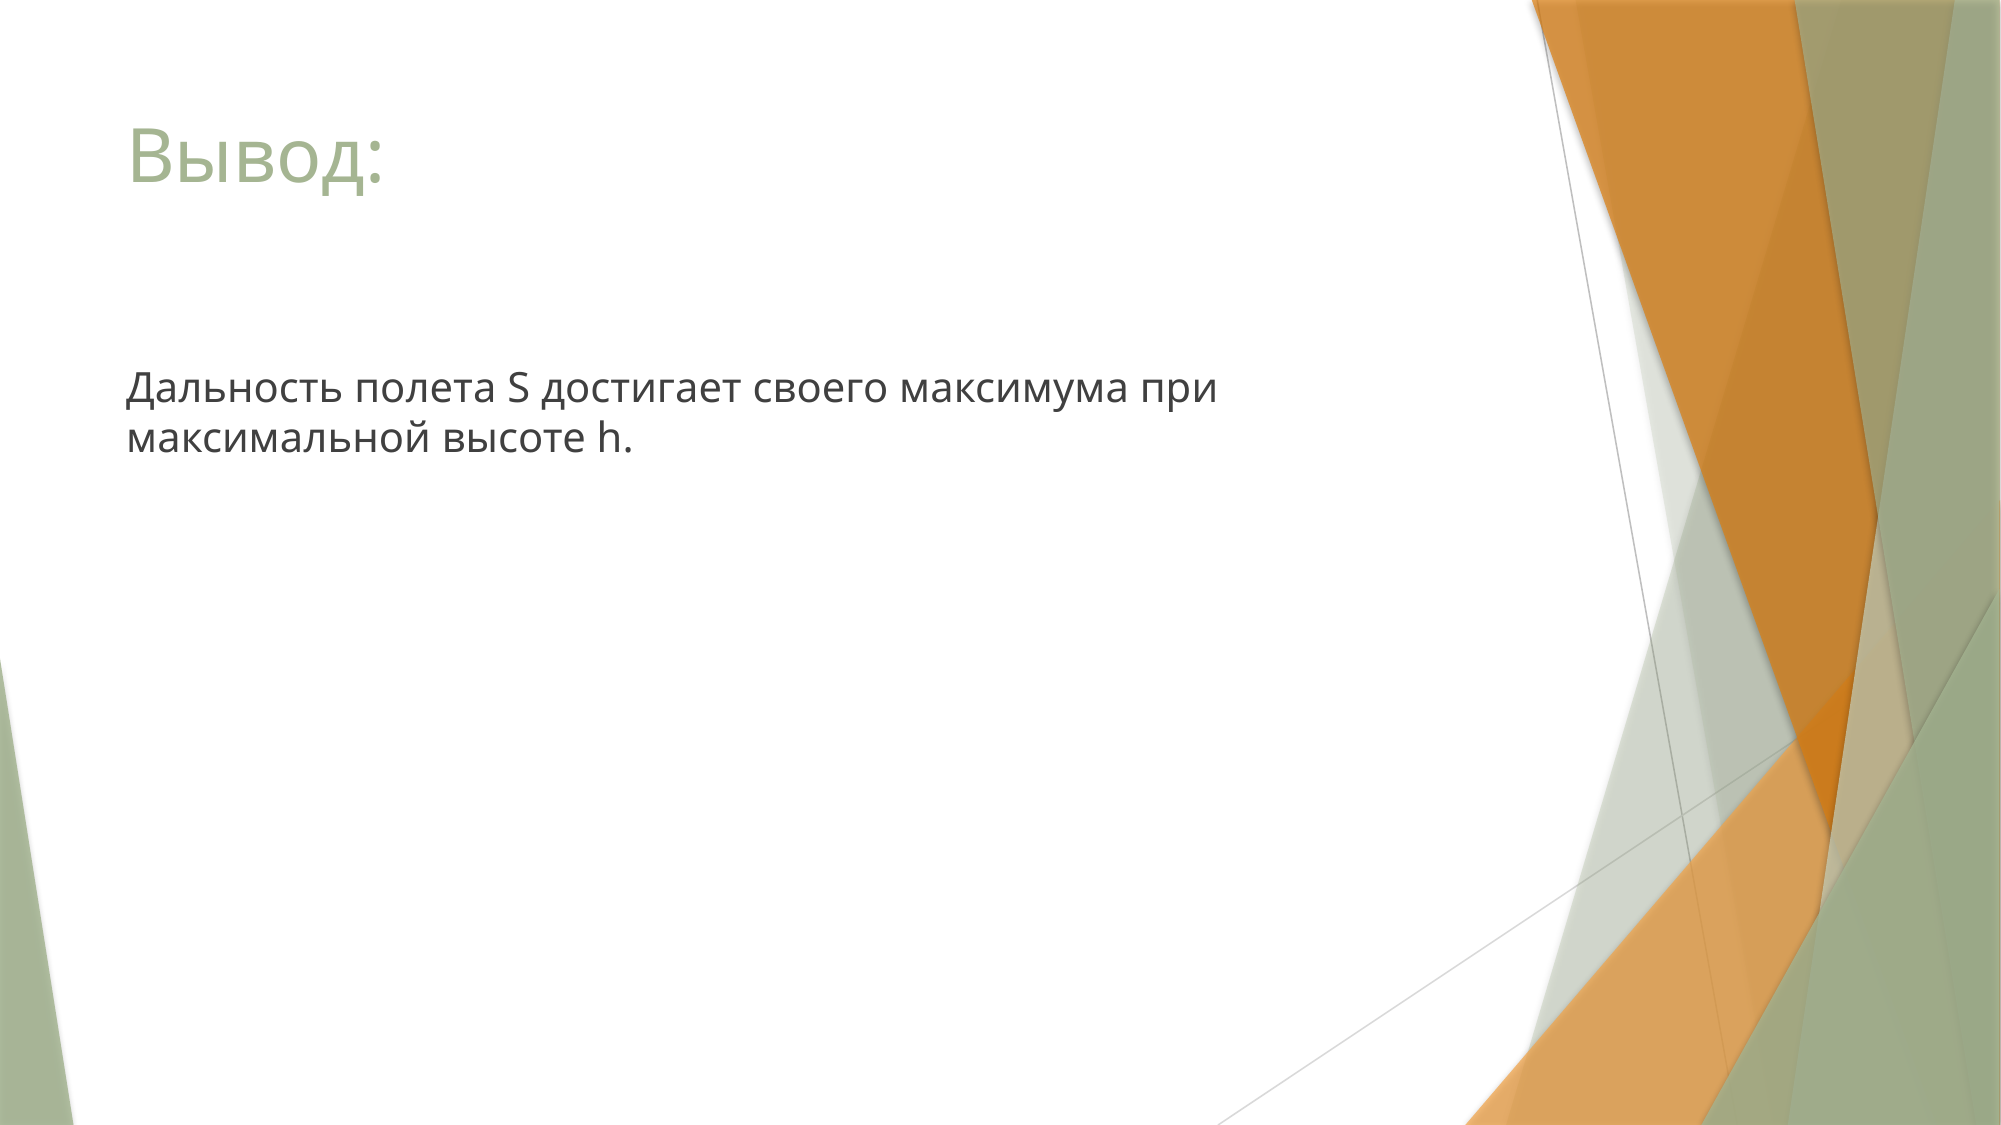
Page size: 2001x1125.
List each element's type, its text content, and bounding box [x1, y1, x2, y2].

title Вывод: [111, 99, 1522, 317]
list Дальность полета S достигает своего максимума при максимальной высоте h. [111, 353, 1522, 991]
